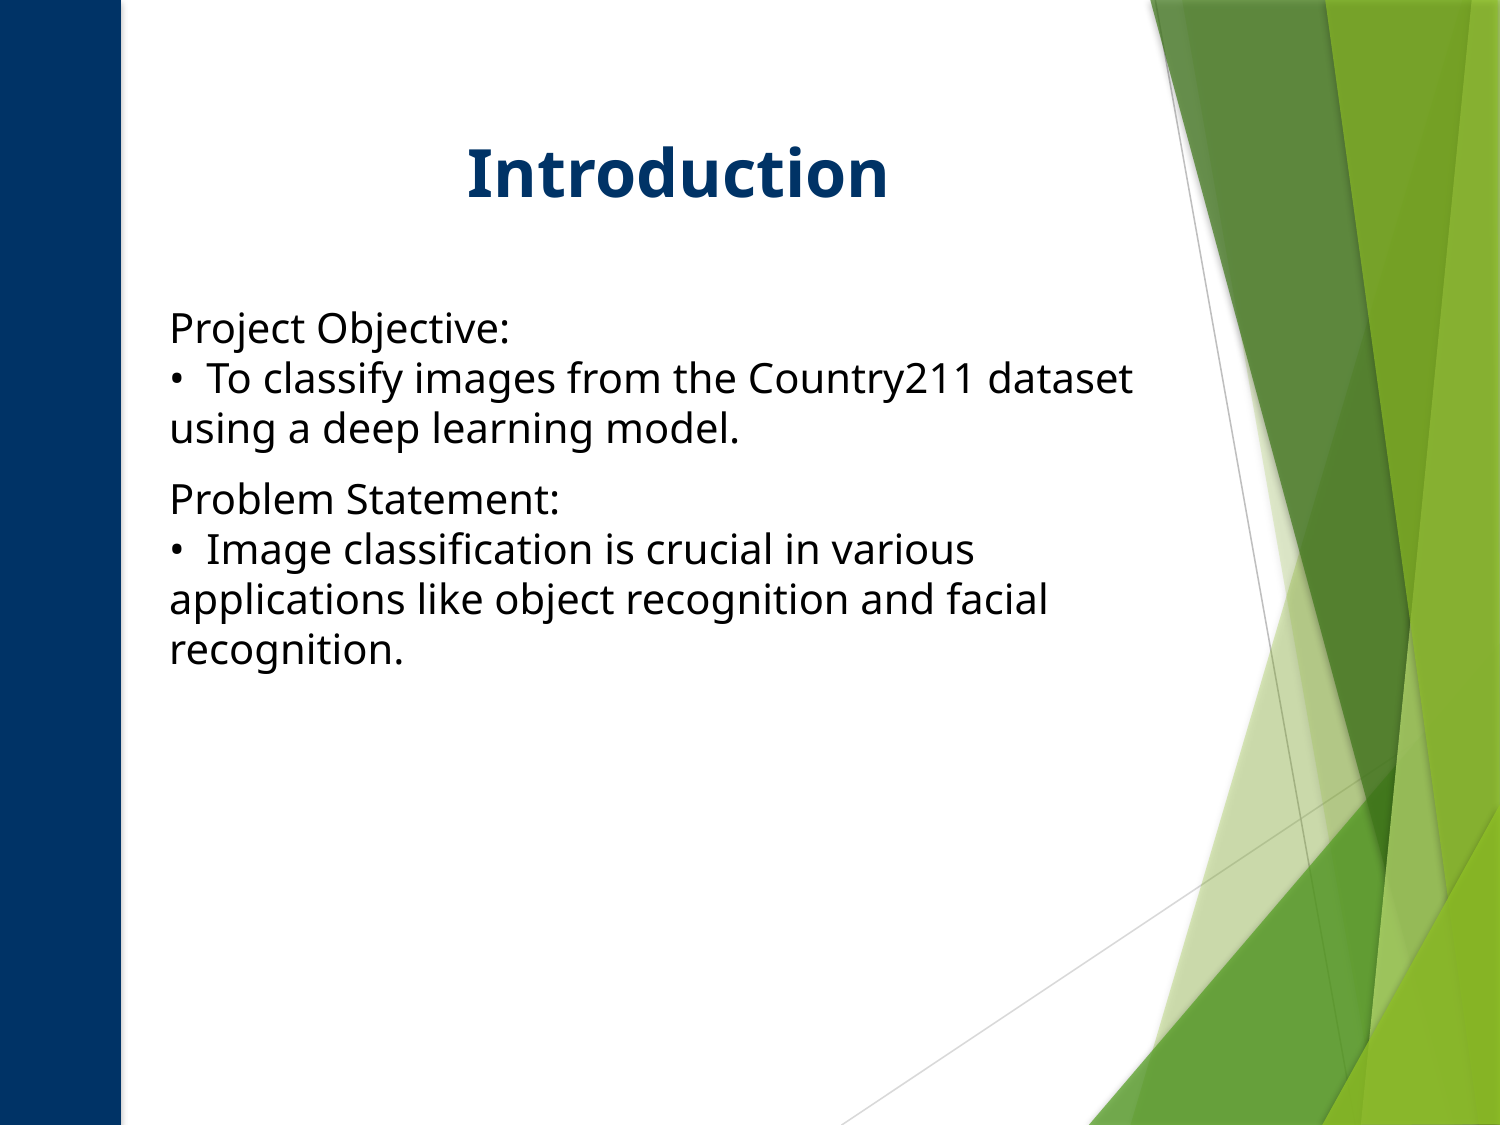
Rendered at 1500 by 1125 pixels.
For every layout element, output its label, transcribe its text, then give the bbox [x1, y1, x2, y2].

text_box Project Objective: • To classify images from the Country211 dataset using a deep learning model. Problem Statement: • Image classification is crucial in various applications like object recognition and facial recognition. [154, 228, 1205, 680]
text_box Introduction [452, 78, 907, 218]
text_box [0, 0, 121, 1125]
